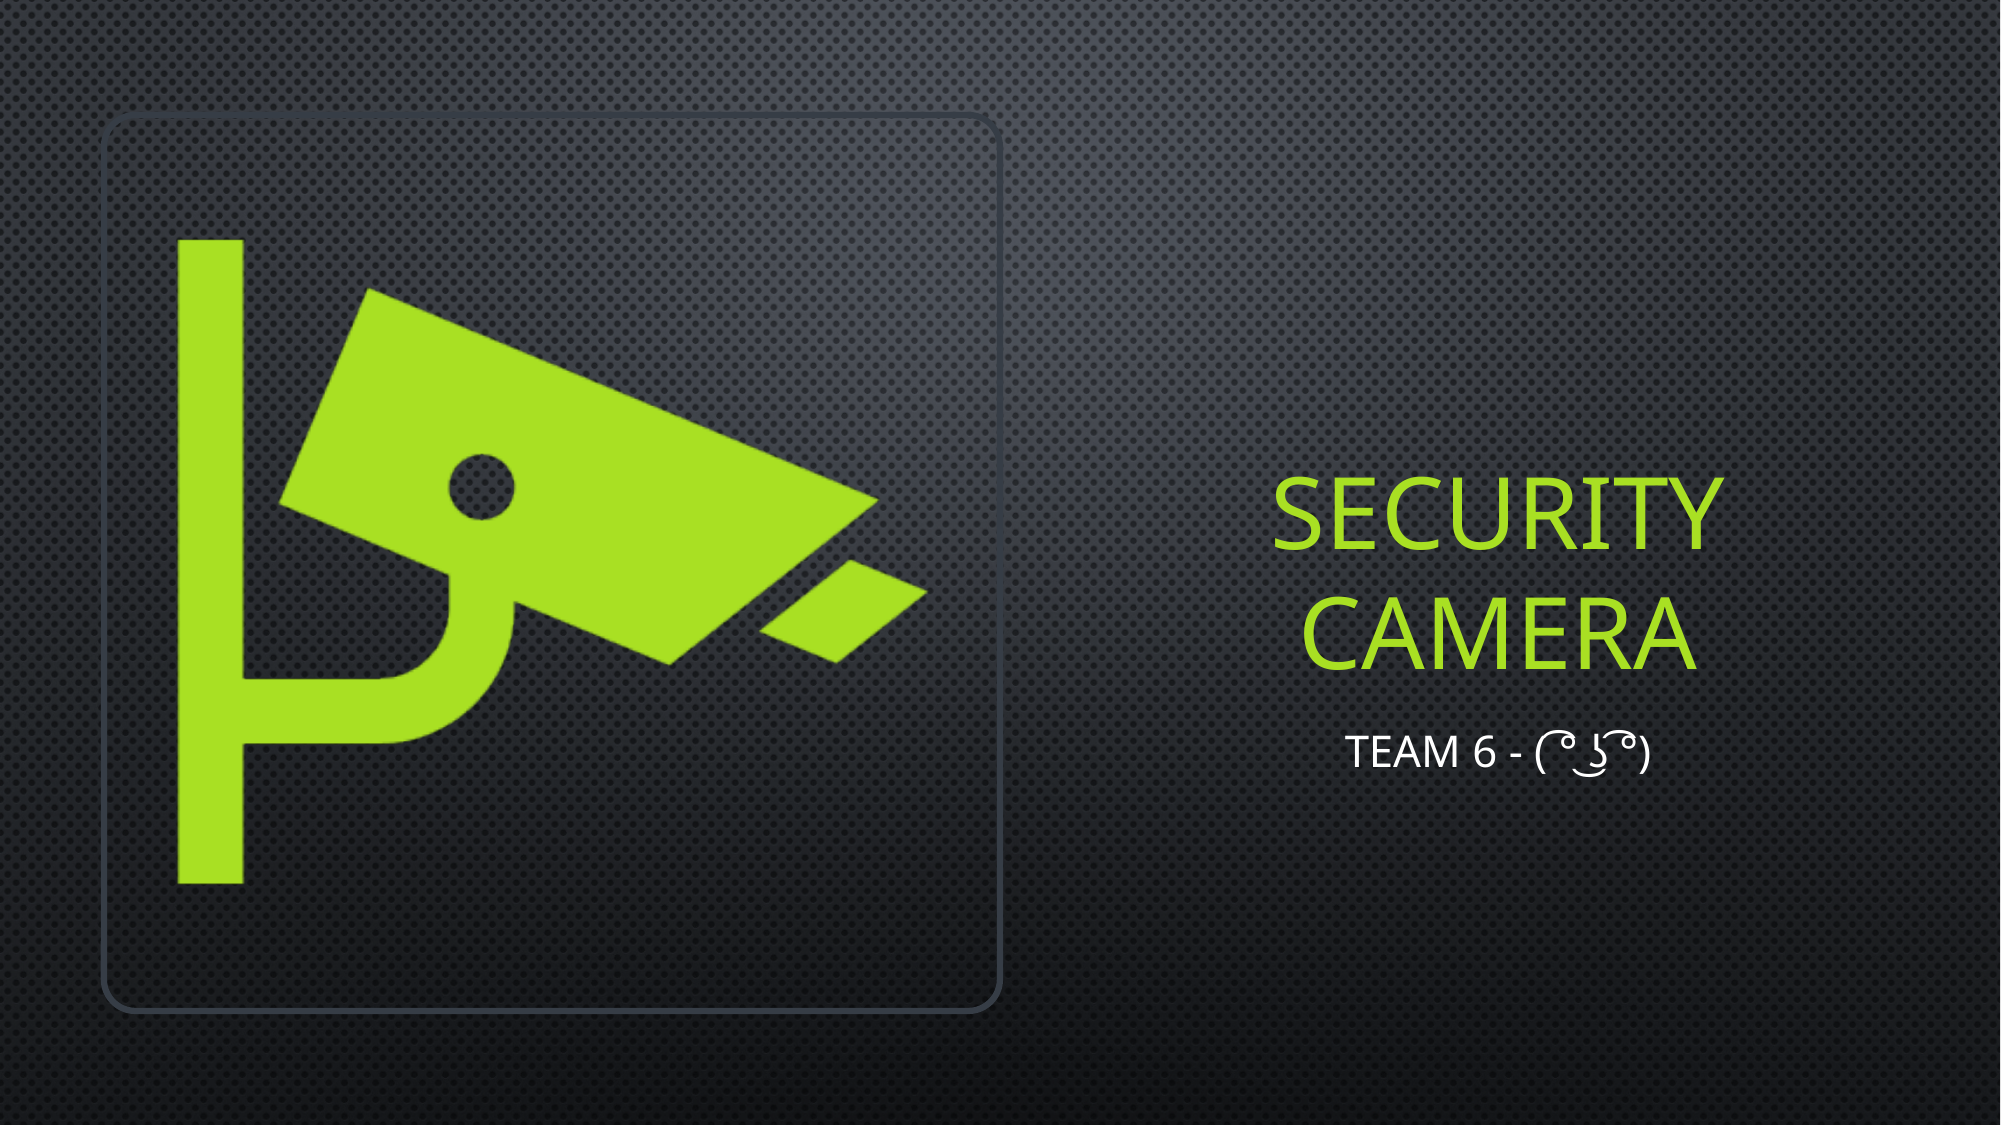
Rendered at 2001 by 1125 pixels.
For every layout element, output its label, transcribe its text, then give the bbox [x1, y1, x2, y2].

picture [103, 114, 1001, 1012]
subtitle Team 6 - ( ͡° ͜ʖ ͡°) [1104, 716, 1892, 1011]
title Security Camera [1104, 99, 1892, 698]
